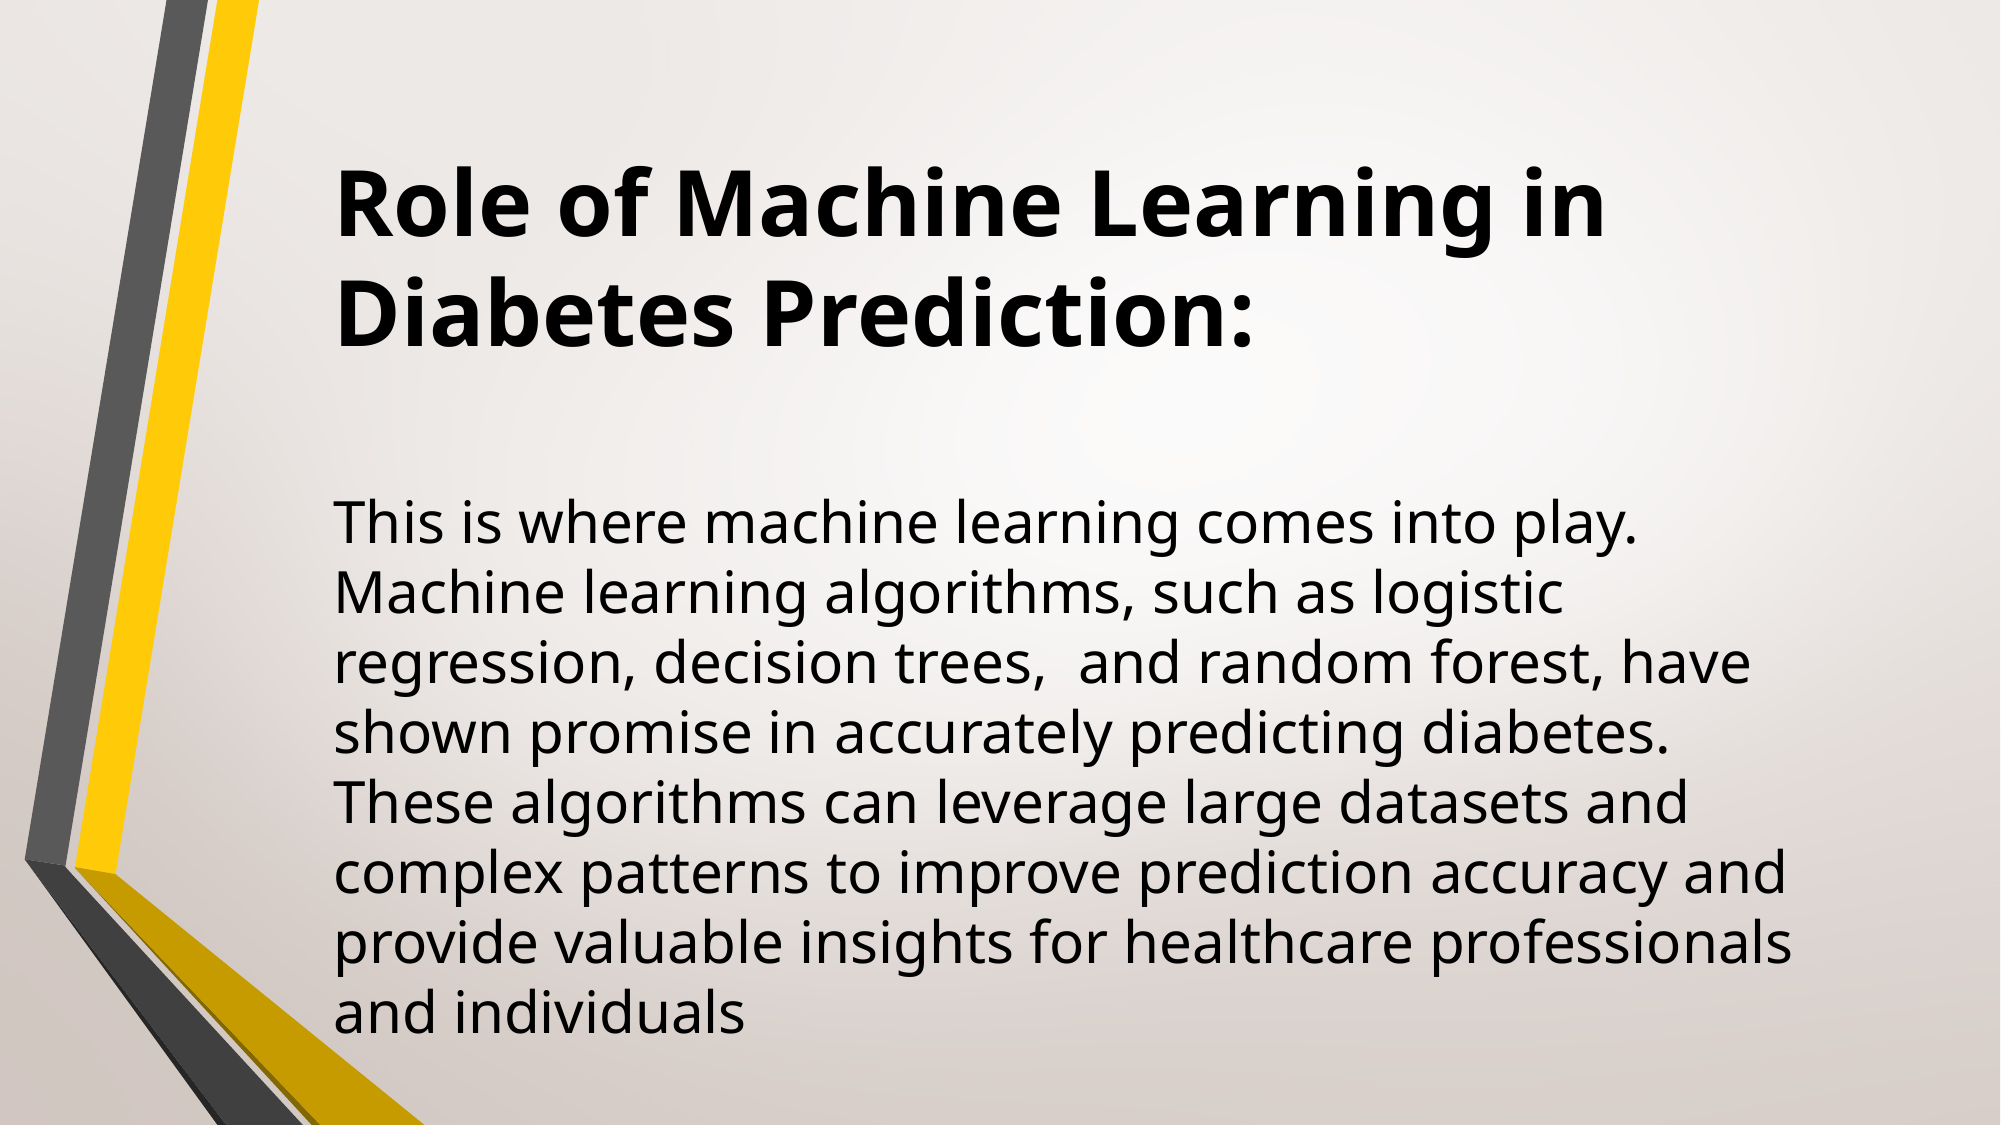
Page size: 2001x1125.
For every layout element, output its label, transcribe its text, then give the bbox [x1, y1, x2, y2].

text_box Role of Machine Learning in Diabetes Prediction: [318, 137, 1719, 373]
text_box This is where machine learning comes into play. Machine learning algorithms, such as logistic regression, decision trees, and random forest, have shown promise in accurately predicting diabetes. These algorithms can leverage large datasets and complex patterns to improve prediction accuracy and provide valuable insights for healthcare professionals and individuals [318, 477, 1857, 1053]
